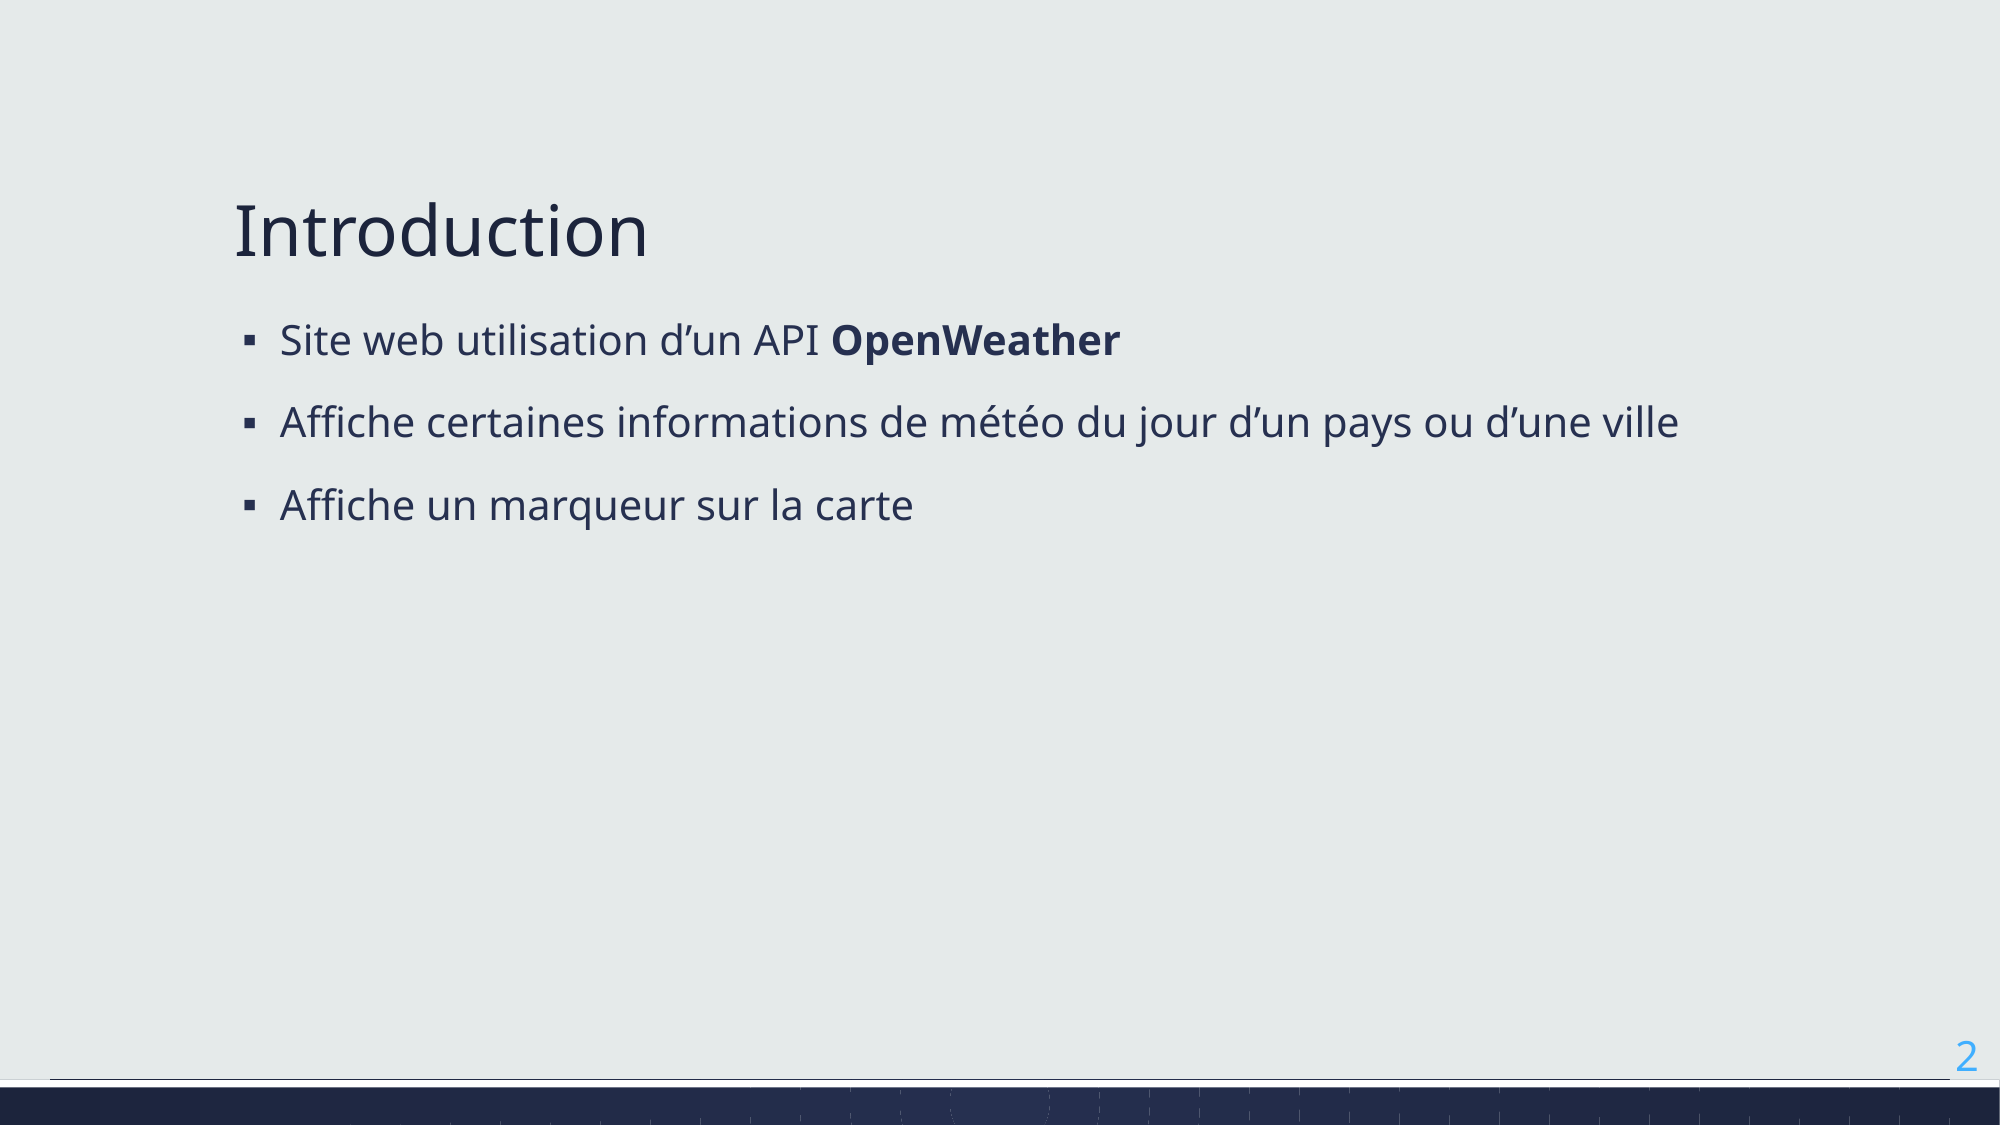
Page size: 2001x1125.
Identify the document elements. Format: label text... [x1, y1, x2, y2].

text_box 2 [1933, 1028, 2000, 1125]
list Site web utilisation d’un API OpenWeather Affiche certaines informations de météo du jour d’un pays ou d’une ville Affiche un marqueur sur la carte [219, 311, 1780, 990]
title Introduction [219, 76, 1780, 279]
